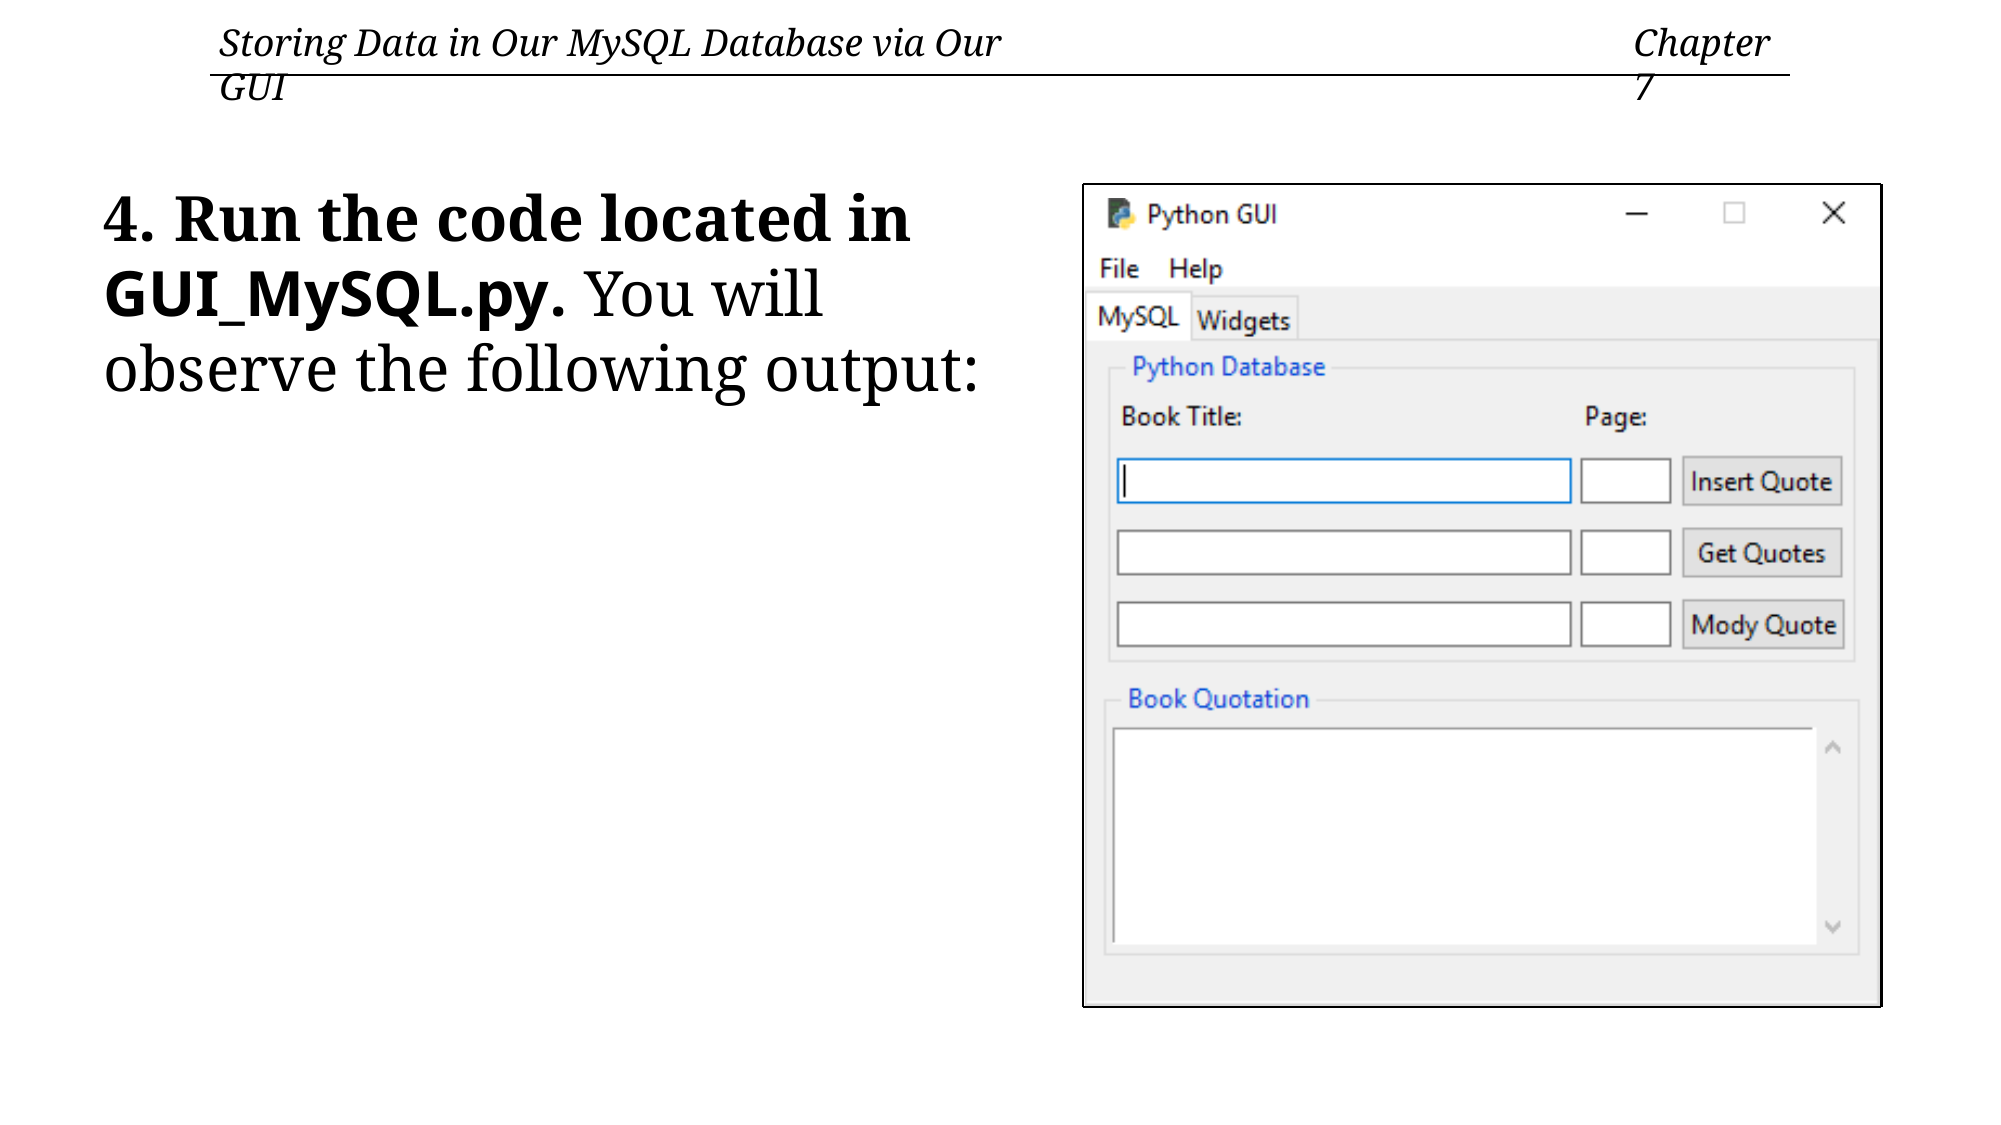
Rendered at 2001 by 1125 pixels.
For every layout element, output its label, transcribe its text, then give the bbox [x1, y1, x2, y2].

text_box Chapter 7 [1629, 15, 1785, 74]
text_box Storing Data in Our MySQL Database via Our GUI [215, 15, 1017, 74]
text_box Chapter 7 [1629, 75, 1785, 109]
text_box 4. Run the code located in GUI_MySQL.py. You will observe the following output: [99, 175, 1017, 405]
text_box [1081, 181, 1884, 1010]
text_box Storing Data in Our MySQL Database via Our GUI [215, 75, 1017, 109]
